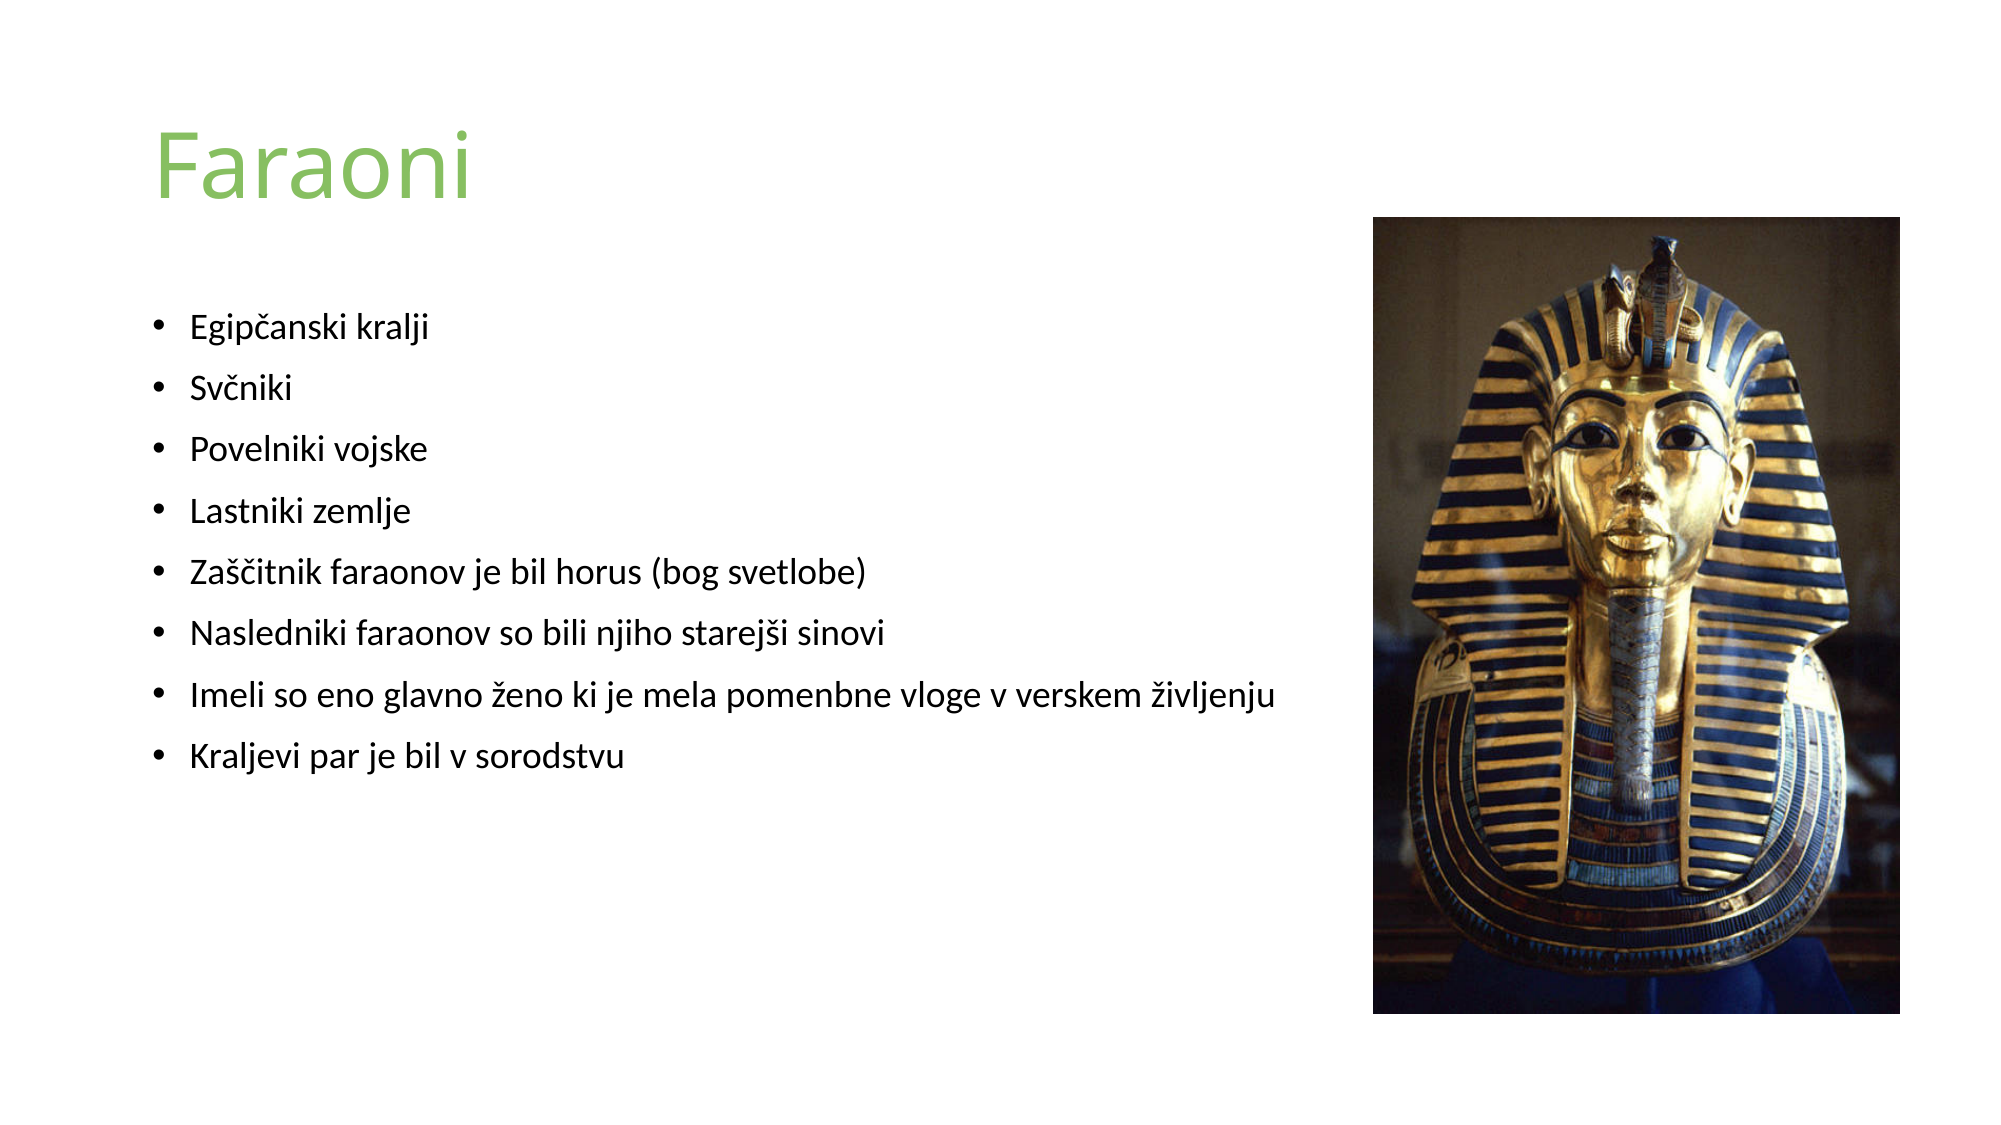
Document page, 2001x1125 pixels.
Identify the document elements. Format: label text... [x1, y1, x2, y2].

list Egipčanski kralji Svčniki Povelniki vojske Lastniki zemlje Zaščitnik faraonov je bil horus (bog svetlobe) Nasledniki faraonov so bili njiho starejši sinovi Imeli so eno glavno ženo ki je mela pomenbne vloge v verskem življenju Kraljevi par je bil v sorodstvu [137, 299, 1353, 1014]
title Faraoni [137, 59, 1863, 278]
picture [1373, 217, 1900, 1014]
